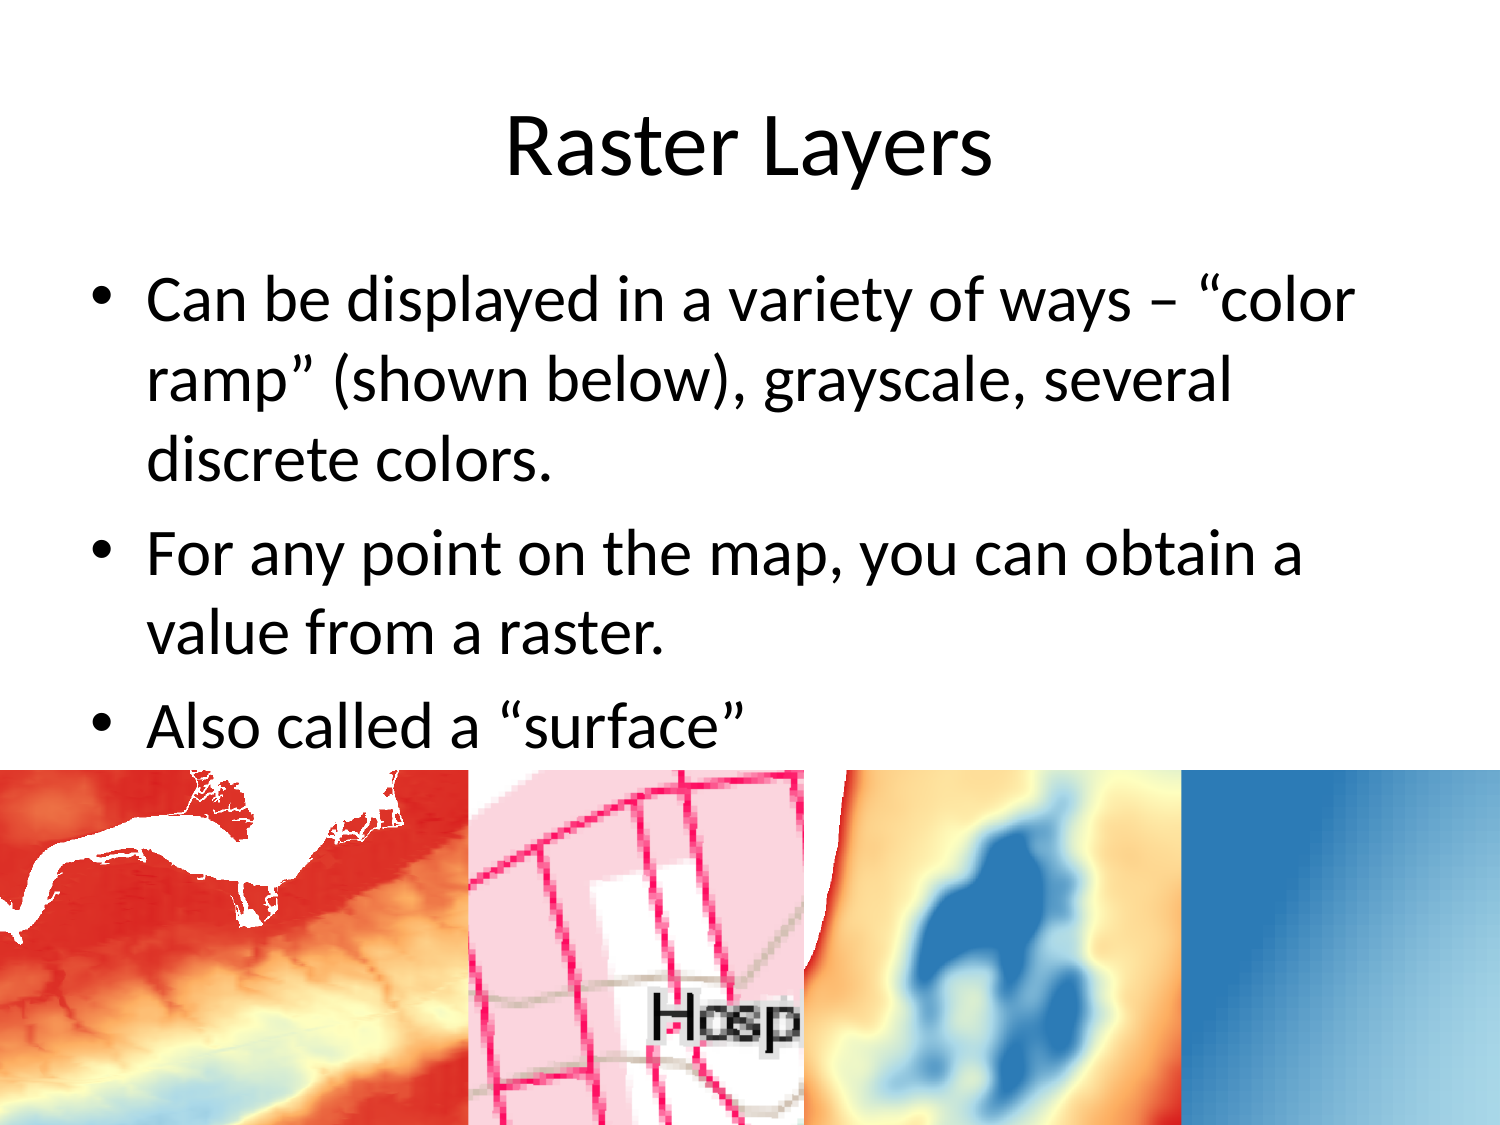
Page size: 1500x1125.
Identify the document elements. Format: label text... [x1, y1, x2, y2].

title Raster Layers [75, 45, 1425, 233]
list Can be displayed in a variety of ways – “color ramp” (shown below), grayscale, several discrete colors. For any point on the map, you can obtain a value from a raster. Also called a “surface” [75, 247, 1425, 769]
picture [0, 769, 1500, 1125]
